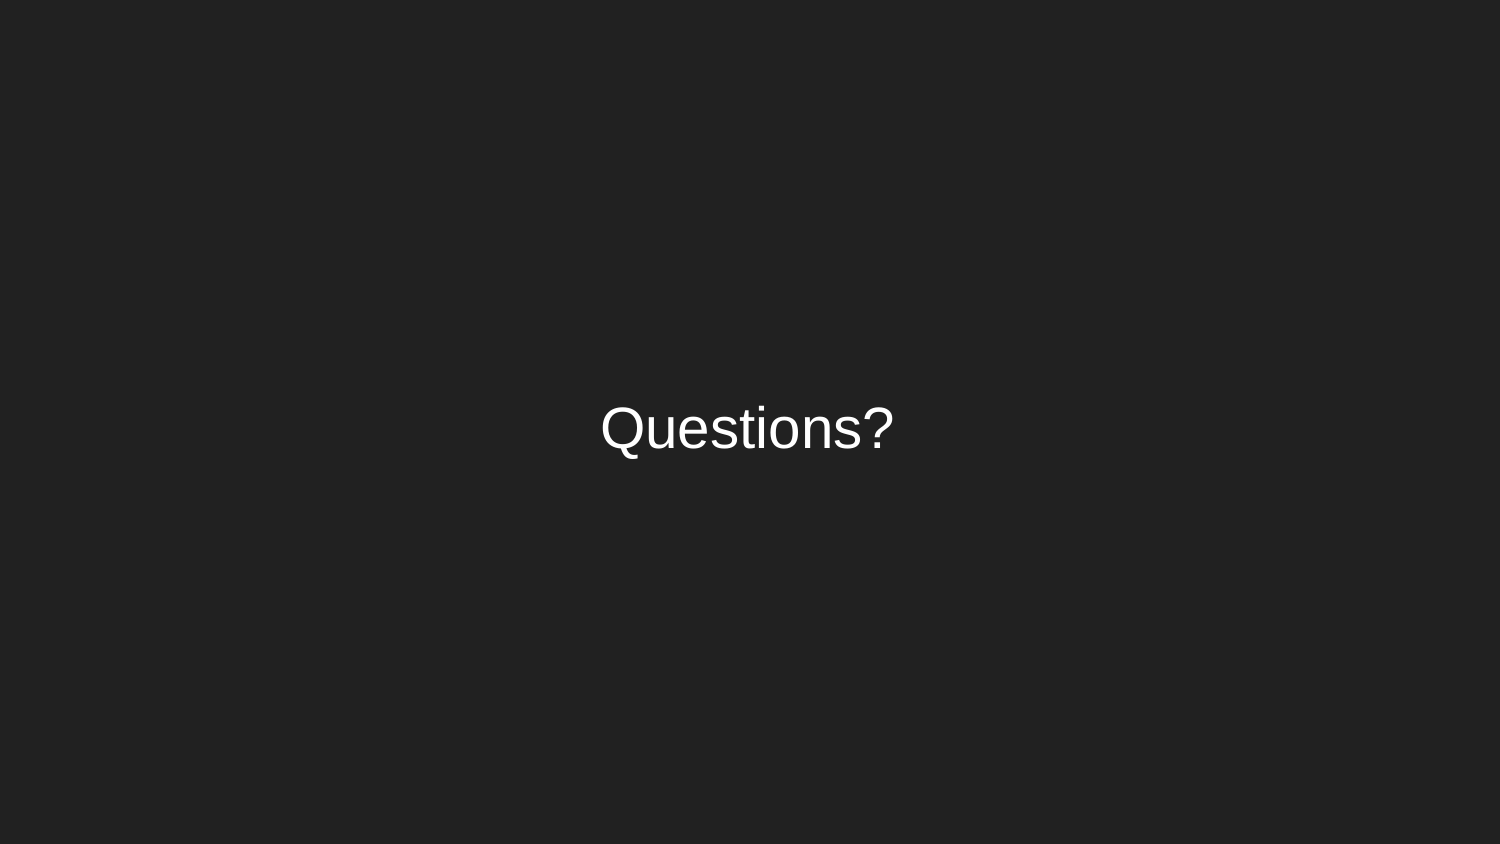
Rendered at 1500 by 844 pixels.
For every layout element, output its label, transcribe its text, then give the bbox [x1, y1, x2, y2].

title Questions? [584, 374, 916, 469]
